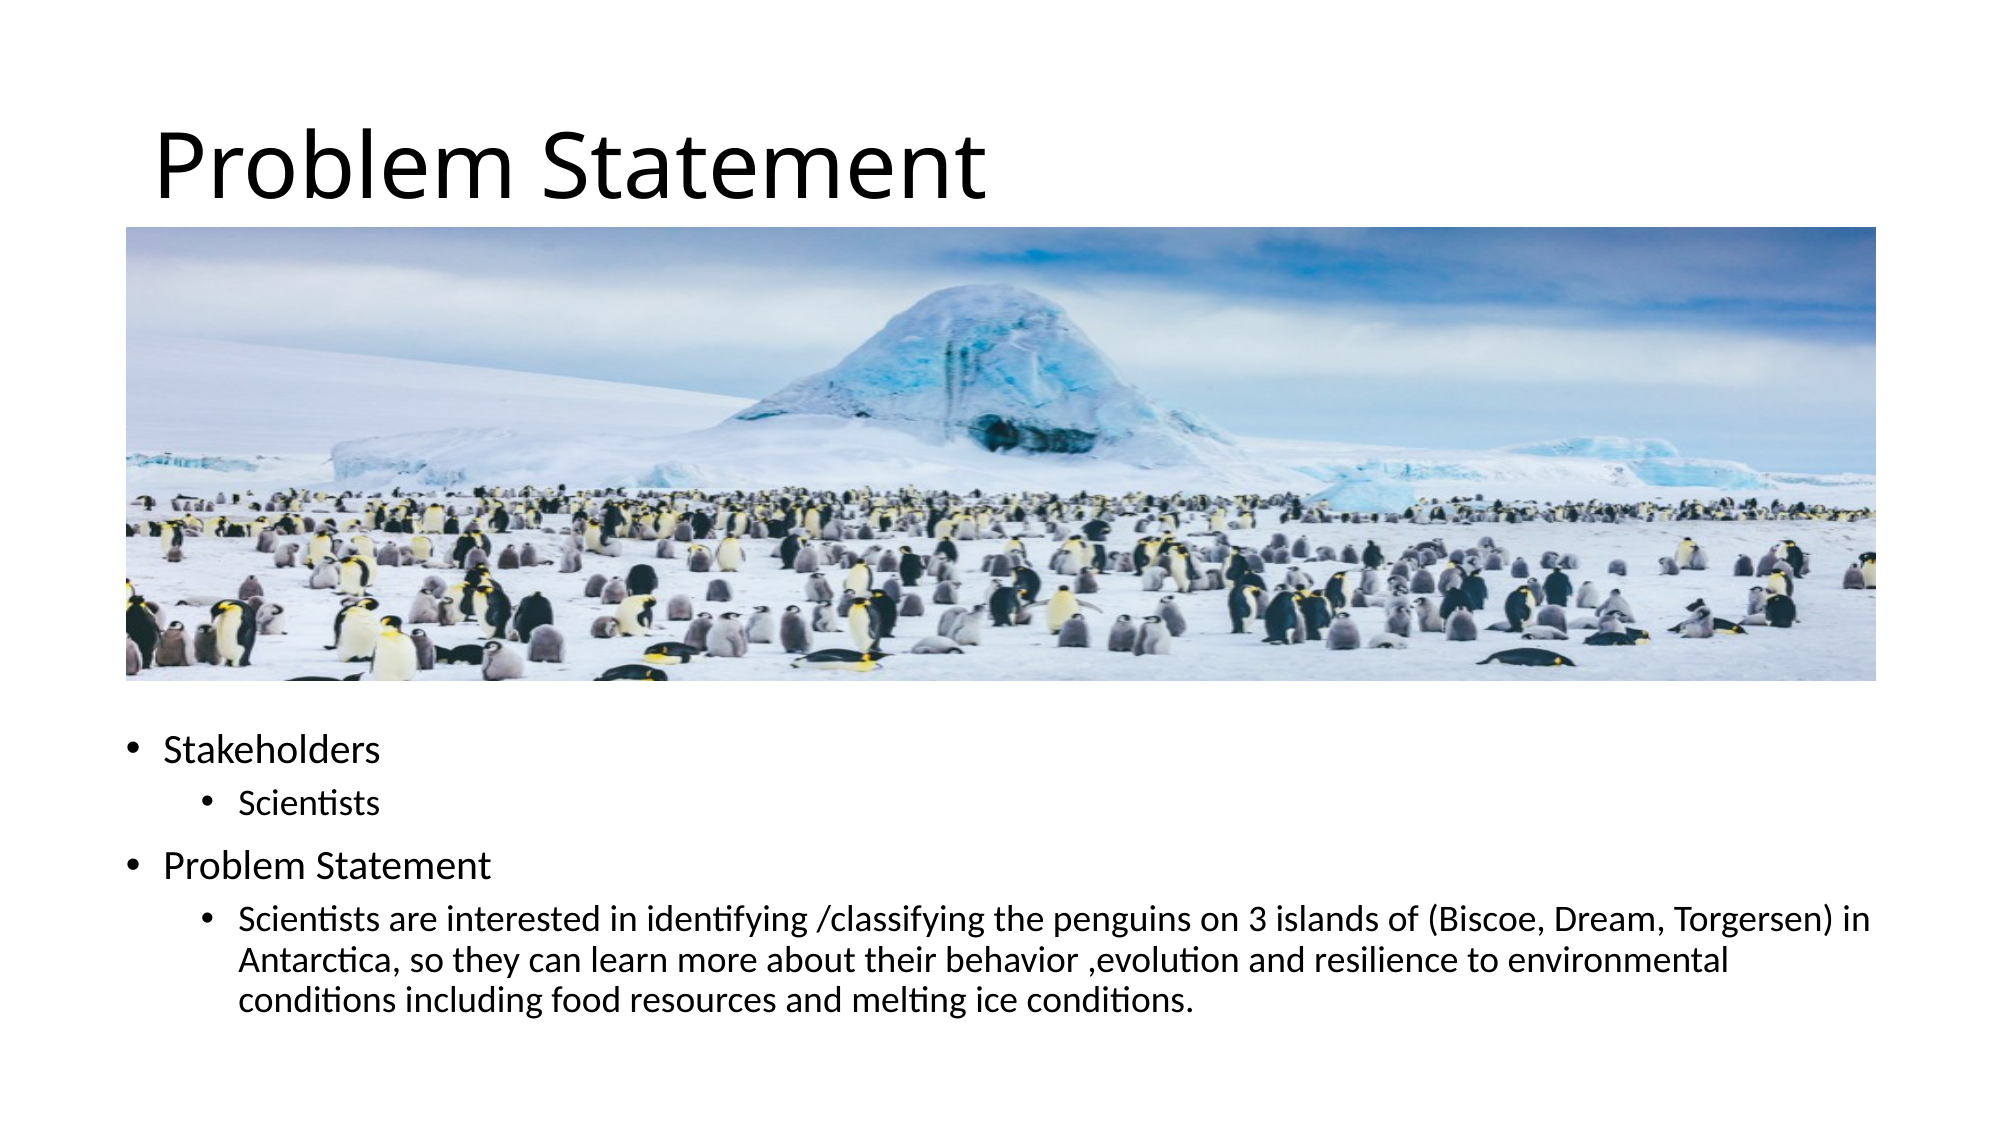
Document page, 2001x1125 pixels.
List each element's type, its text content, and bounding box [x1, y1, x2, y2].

list Stakeholders Scientists Problem Statement Scientists are interested in identifying /classifying the penguins on 3 islands of (Biscoe, Dream, Torgersen) in Antarctica, so they can learn more about their behavior ,evolution and resilience to environmental conditions including food resources and melting ice conditions. [110, 719, 1890, 1066]
picture [126, 227, 1876, 681]
title Problem Statement [137, 59, 1863, 227]
